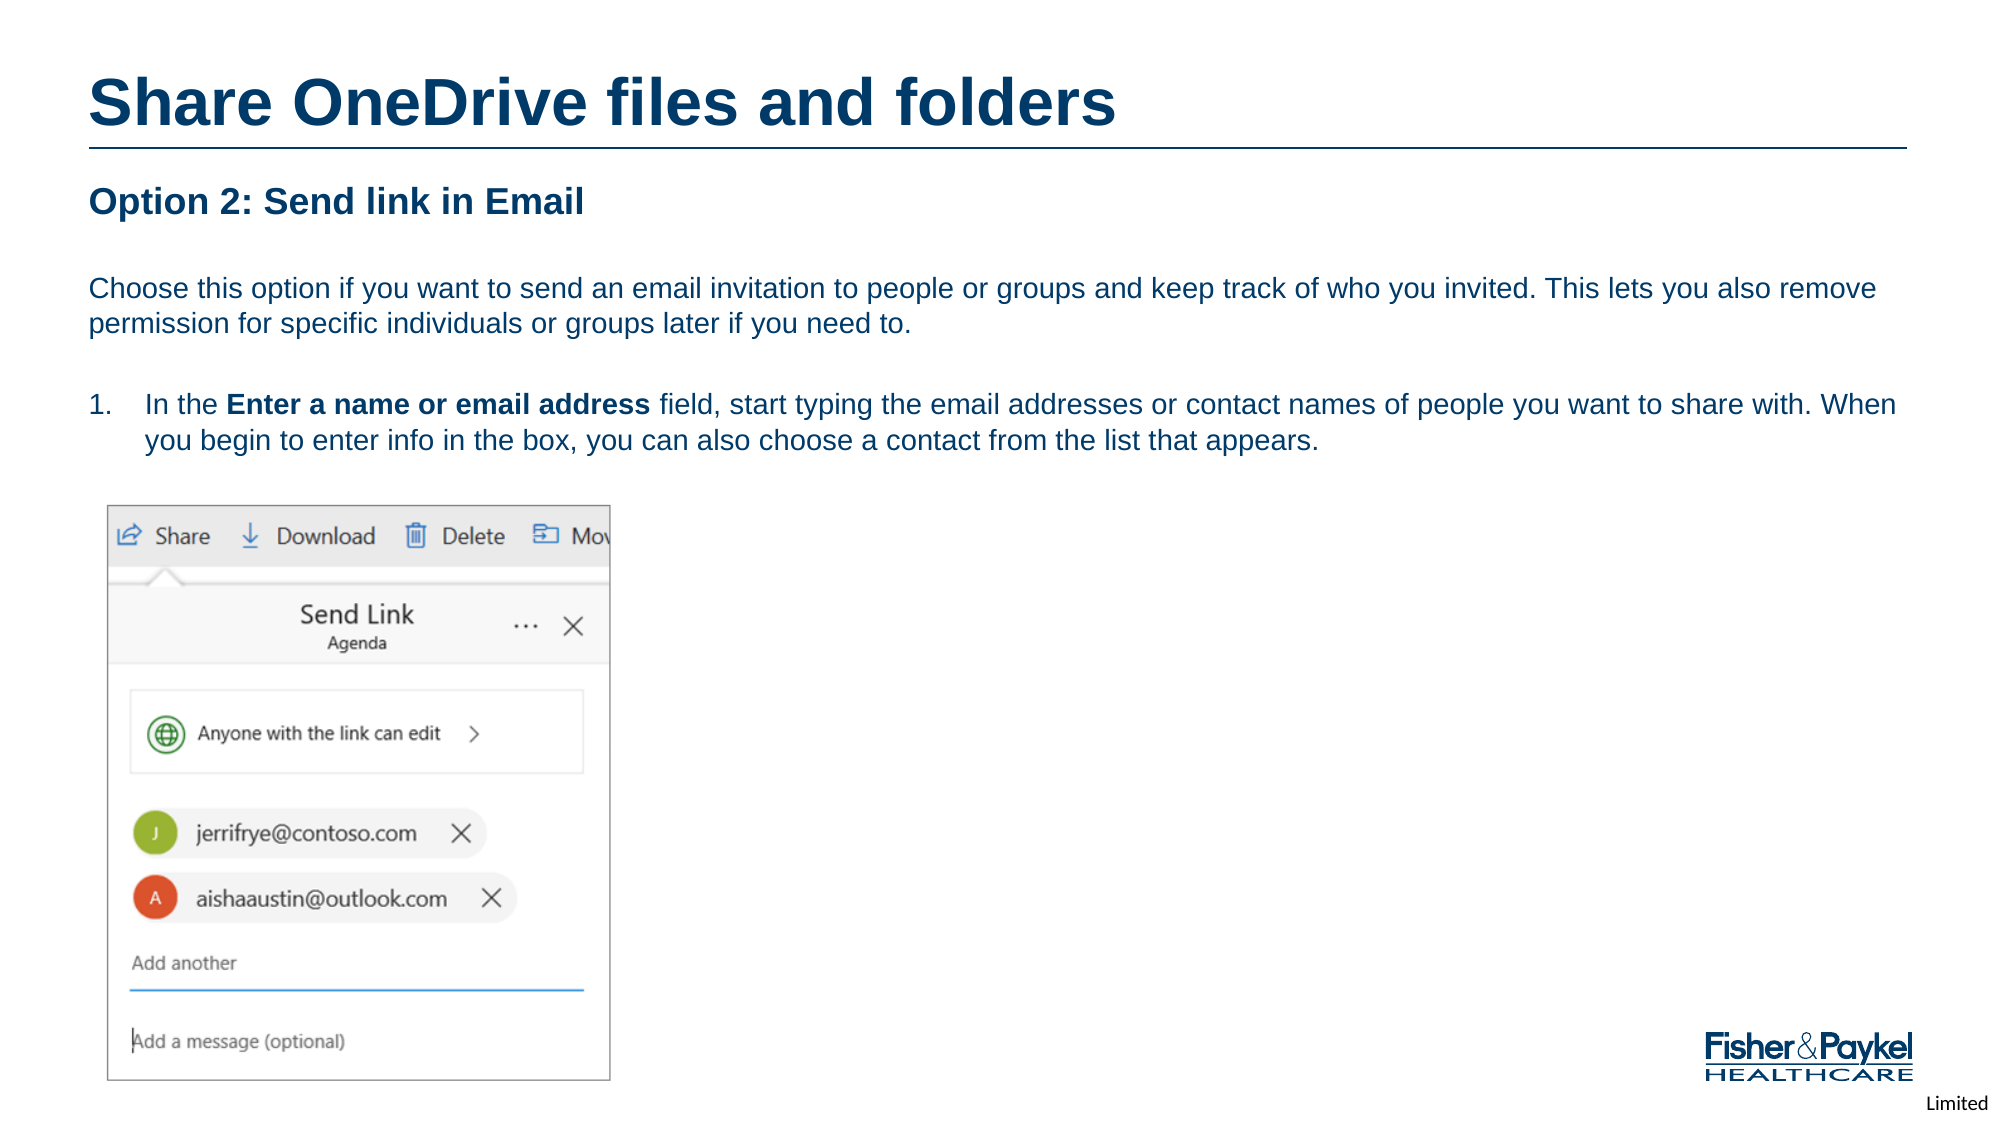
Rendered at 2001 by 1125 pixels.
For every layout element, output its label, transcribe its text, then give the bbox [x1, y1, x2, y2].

title Share OneDrive files and folders [88, 59, 1908, 148]
list Option 2: Send link in Email Choose this option if you want to send an email invitation to people or groups and keep track of who you invited. This lets you also remove permission for specific individuals or groups later if you need to. In the Enter a name or email address field, start typing the email addresses or contact names of people you want to share with. When you begin to enter info in the box, you can also choose a contact from the list that appears. [88, 177, 1908, 975]
picture [92, 500, 622, 1086]
